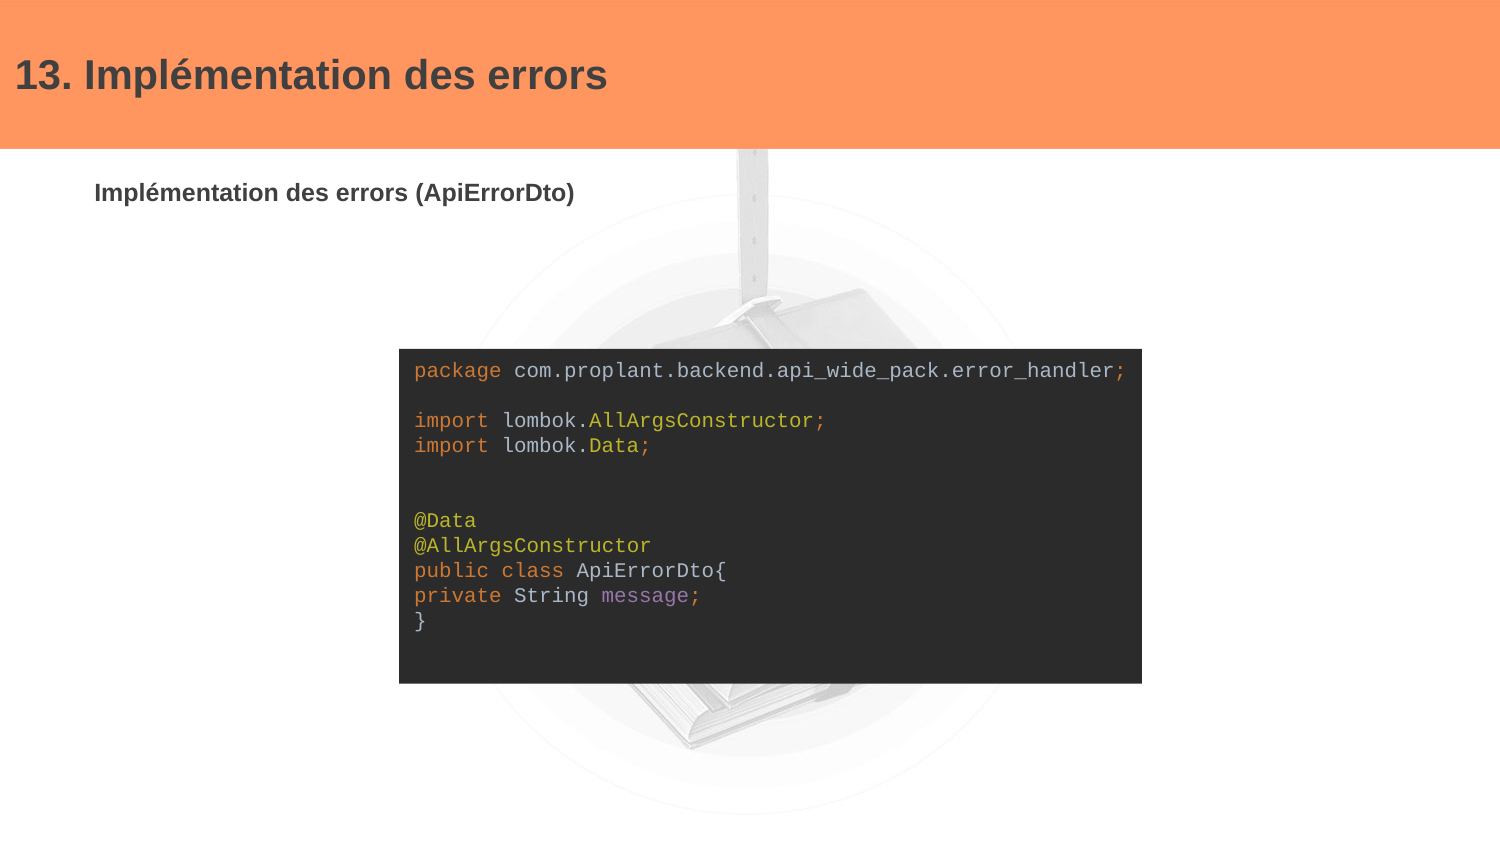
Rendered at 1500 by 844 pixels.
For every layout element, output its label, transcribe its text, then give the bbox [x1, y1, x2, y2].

list [69, 232, 1448, 800]
title 13. Implémentation des errors [0, 0, 1500, 146]
list Implémentation des errors (ApiErrorDto) [29, 169, 1378, 214]
text_box package com.proplant.backend.api_wide_pack.error_handler; import lombok.AllArgsConstructor; import lombok.Data; @Data @AllArgsConstructor public class ApiErrorDto{ private String message; } [399, 348, 1142, 684]
picture [0, 146, 1500, 844]
